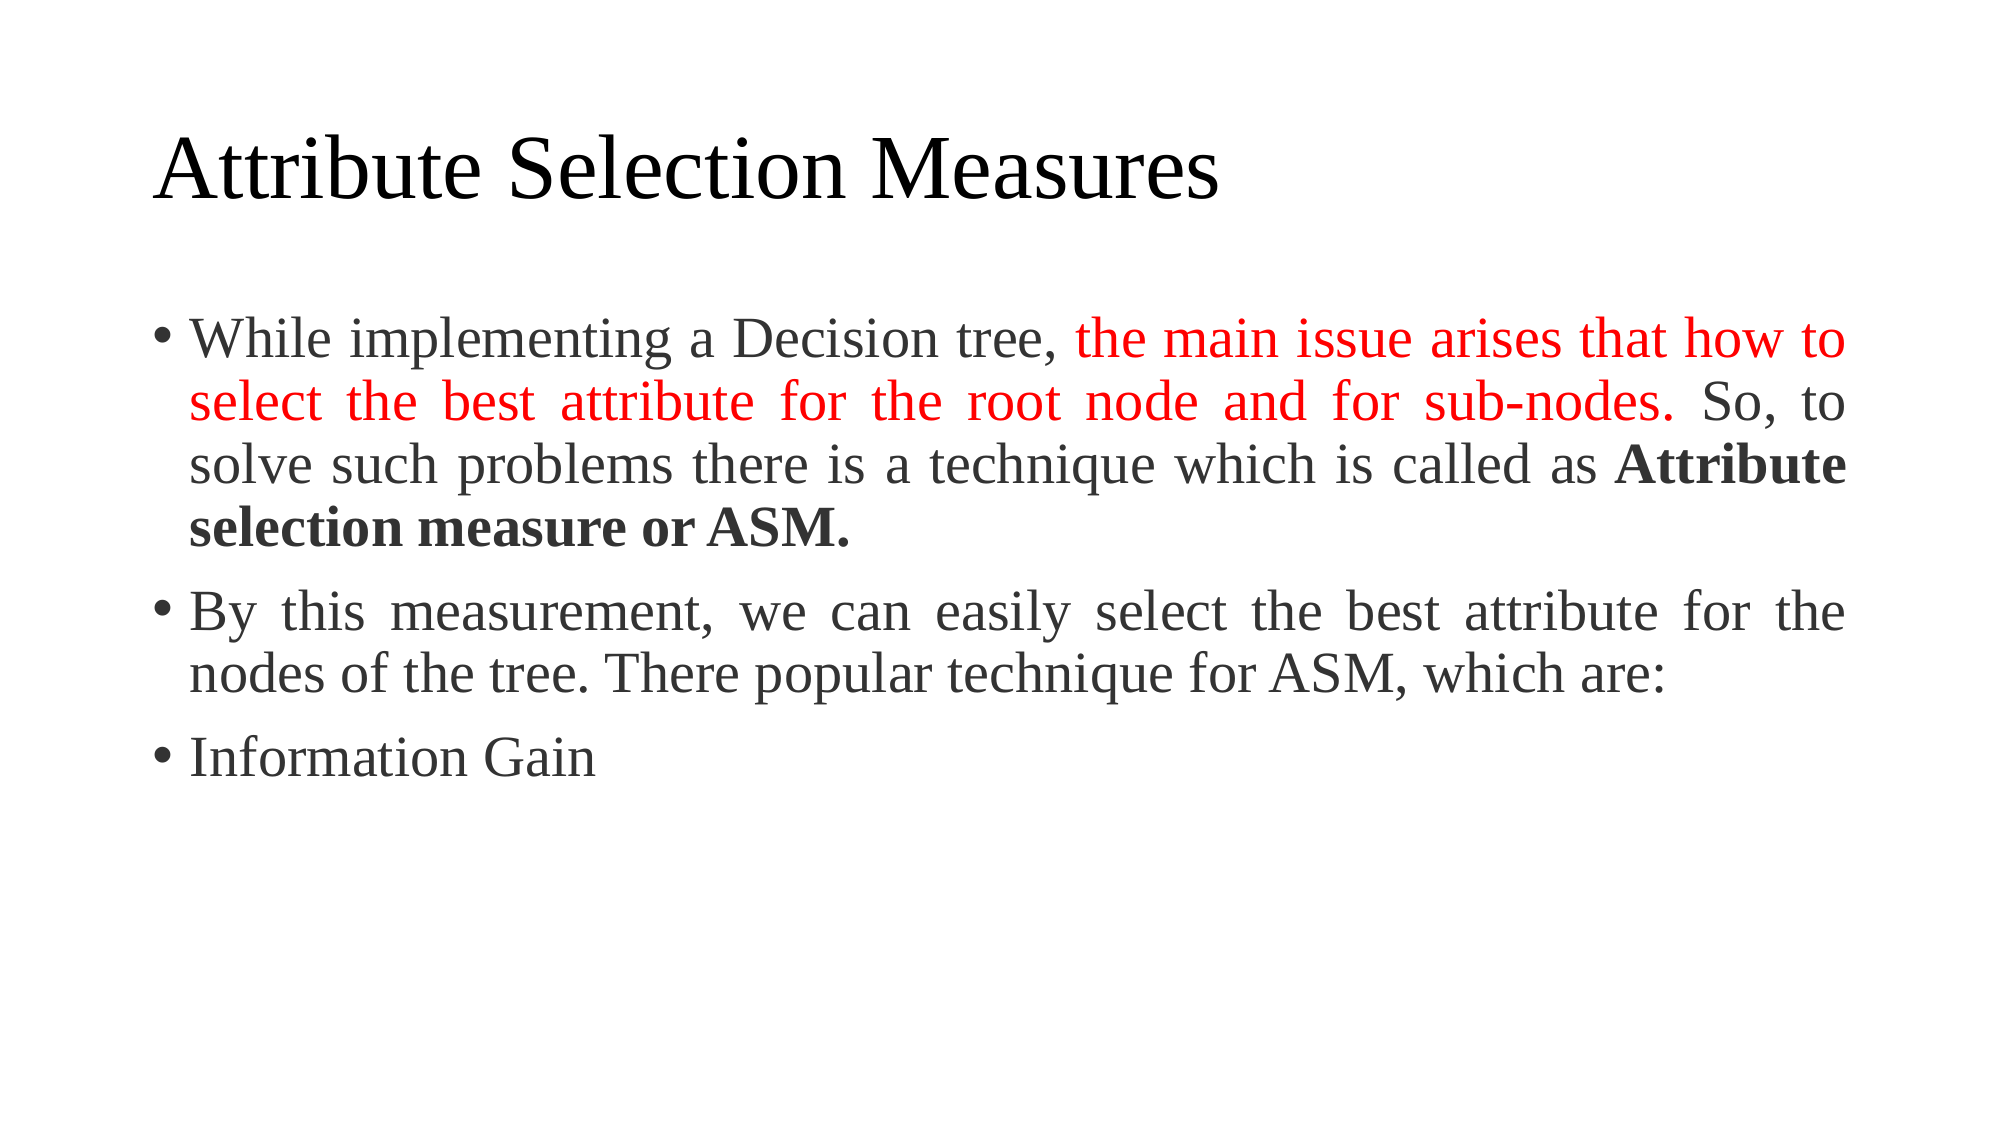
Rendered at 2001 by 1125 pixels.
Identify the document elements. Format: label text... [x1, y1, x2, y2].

list While implementing a Decision tree, the main issue arises that how to select the best attribute for the root node and for sub-nodes. So, to solve such problems there is a technique which is called as Attribute selection measure or ASM. By this measurement, we can easily select the best attribute for the nodes of the tree. There popular technique for ASM, which are: Information Gain [137, 299, 1863, 1014]
title Attribute Selection Measures [137, 59, 1863, 278]
